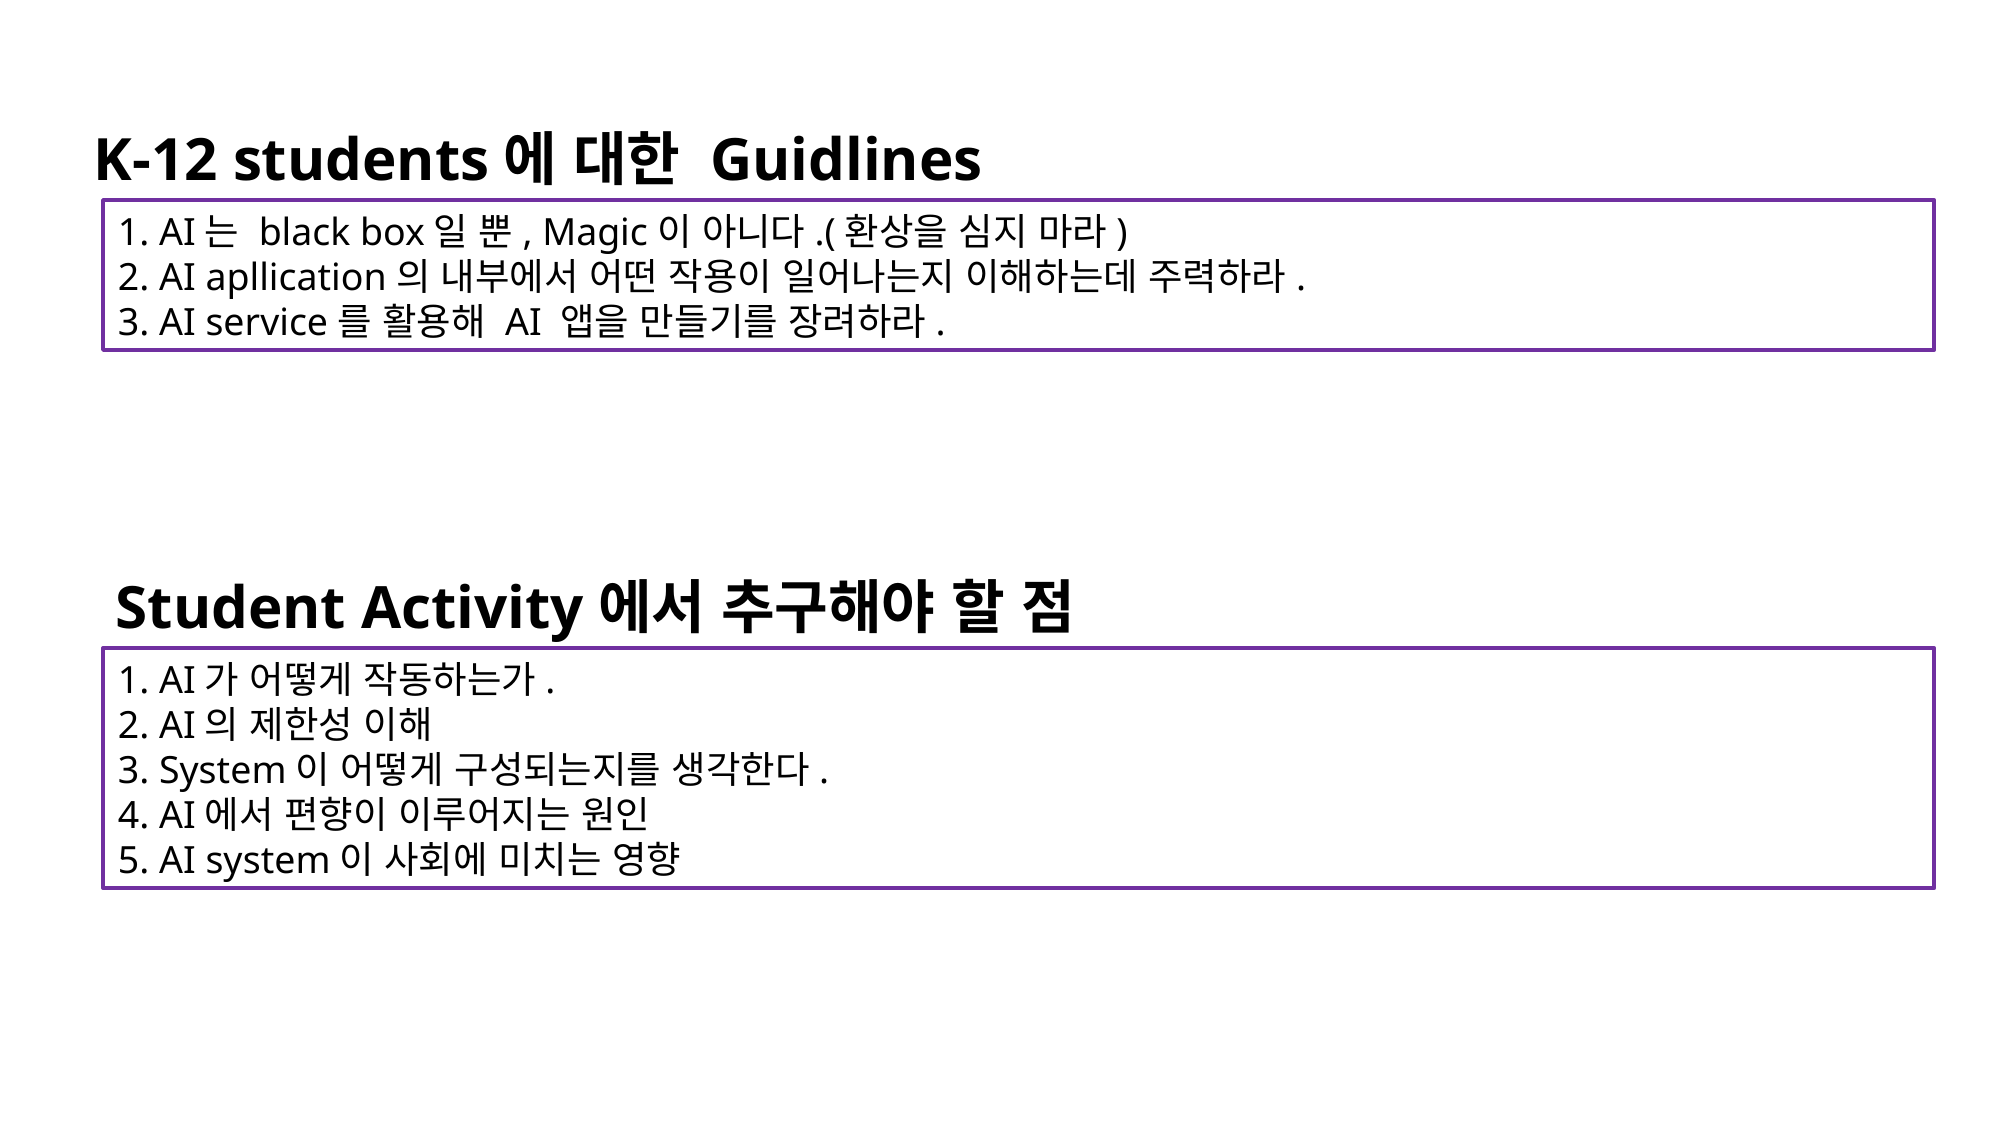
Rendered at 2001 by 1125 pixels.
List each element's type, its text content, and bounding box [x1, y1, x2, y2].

text_box Student Activity에서 추구해야 할 점 [101, 562, 1090, 648]
text_box K-12 students에 대한 Guidlines [79, 114, 998, 200]
text_box 1. AI는 black box일 뿐, Magic이 아니다.(환상을 심지 마라) 2. AI apllication의 내부에서 어떤 작용이 일어나는지 이해하는데 주력하라. 3. AI service를 활용해 AI 앱을 만들기를 장려하라. [103, 200, 1935, 350]
text_box 1. AI가 어떻게 작동하는가. 2. AI의 제한성 이해 3. System이 어떻게 구성되는지를 생각한다. 4. AI에서 편향이 이루어지는 원인 5. AI system이 사회에 미치는 영향 [103, 648, 1935, 888]
